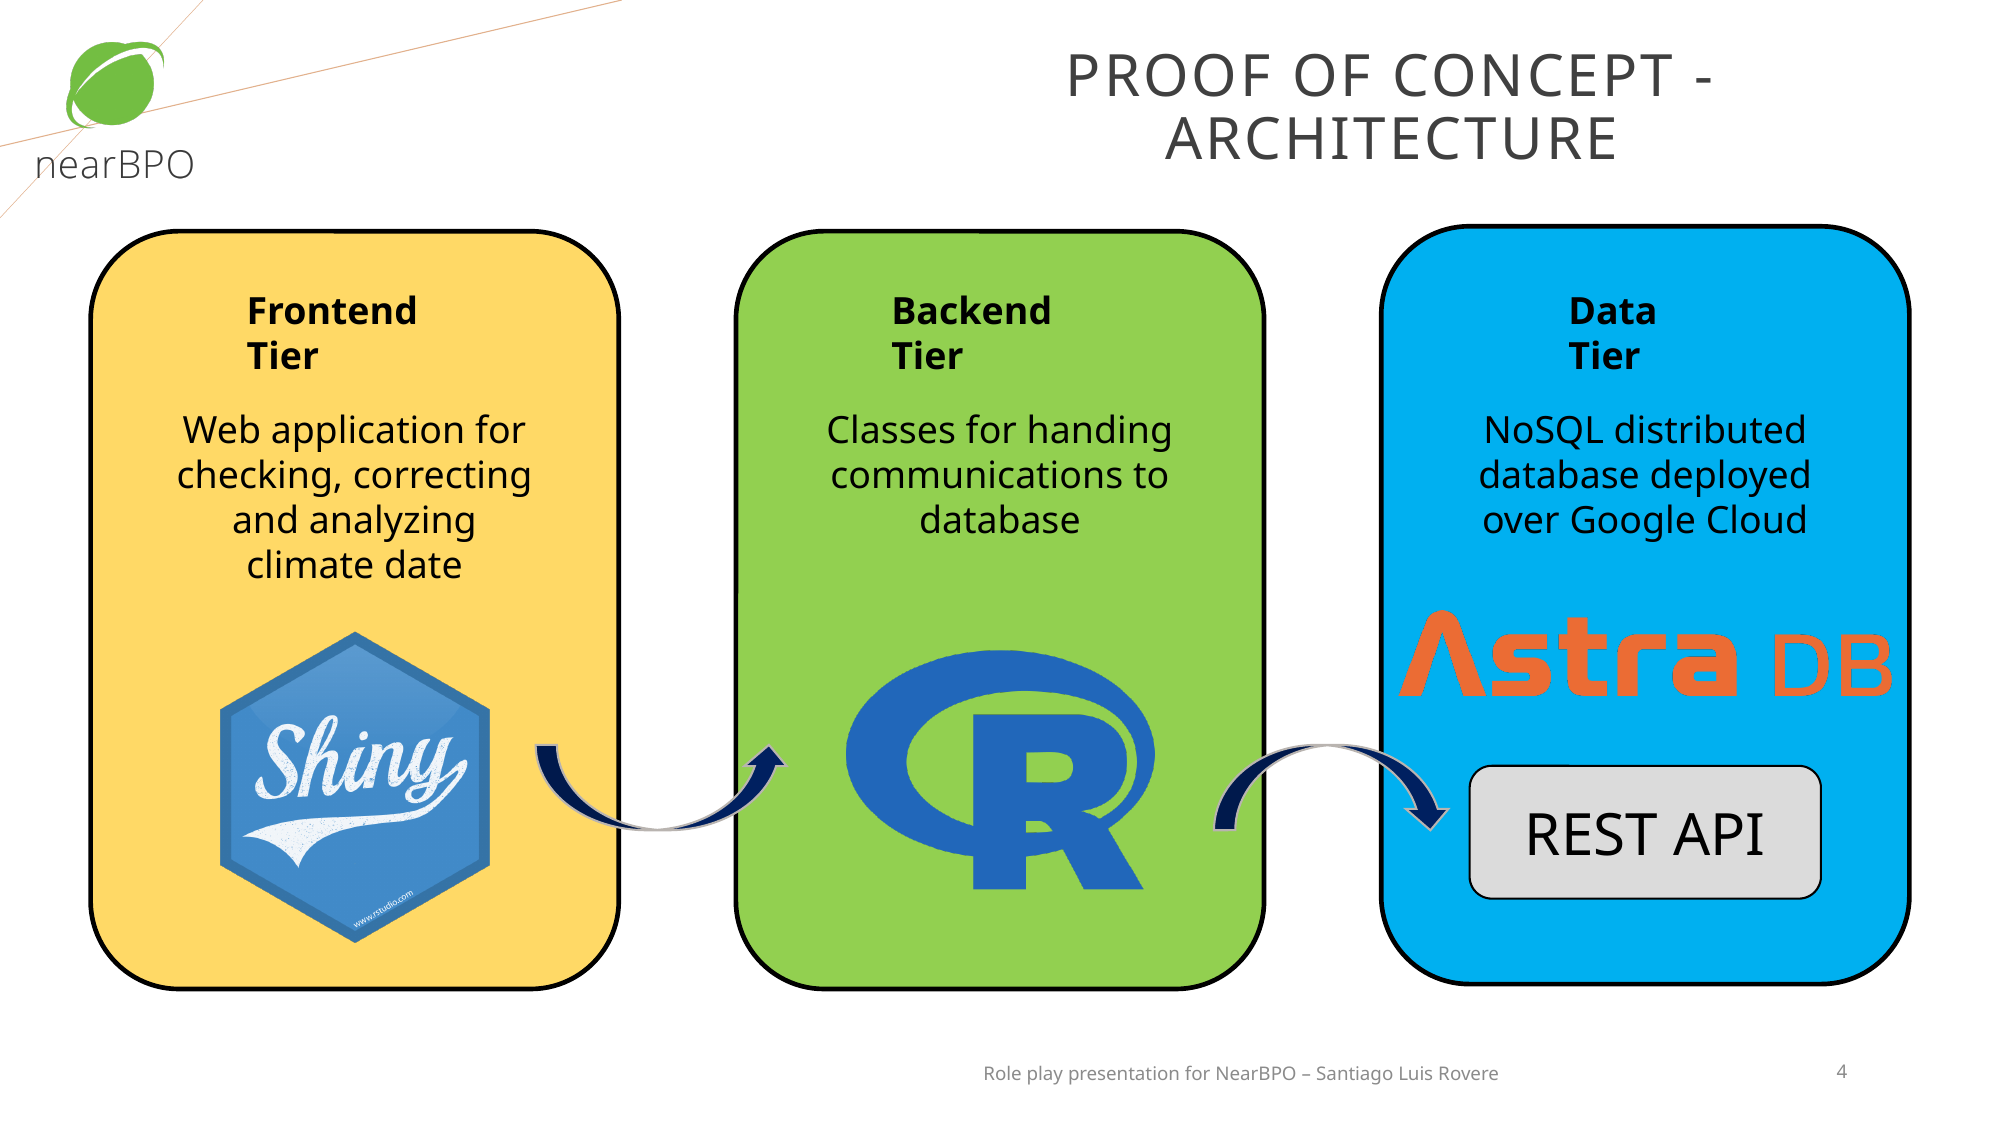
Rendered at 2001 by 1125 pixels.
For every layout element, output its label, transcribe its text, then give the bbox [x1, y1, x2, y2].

picture [1559, 618, 1606, 695]
text_box [534, 743, 790, 832]
footer Role play presentation for NearBPO – Santiago Luis Rovere [903, 1042, 1412, 1103]
picture [1493, 635, 1550, 695]
picture [1618, 635, 1665, 695]
text_box [1212, 743, 1451, 832]
picture [28, 22, 202, 196]
text_box [734, 230, 1266, 991]
text_box Backend Tier [876, 279, 1122, 385]
text_box NoSQL distributed database deployed over Google Cloud [1451, 398, 1839, 549]
picture [1775, 635, 1828, 695]
text_box REST API [1468, 764, 1822, 900]
picture [1400, 611, 1485, 695]
text_box Frontend Tier [231, 279, 478, 385]
text_box [1380, 225, 1911, 986]
slide_number 4 [1412, 1042, 1863, 1103]
text_box Classes for handing communications to database [806, 398, 1194, 549]
picture [1673, 635, 1736, 695]
picture [828, 597, 1172, 942]
title PROOF OF CONCEPT - ARCHITECTURE [823, 49, 1960, 168]
text_box [89, 230, 620, 991]
picture [220, 631, 490, 944]
picture [1842, 635, 1891, 695]
text_box Data Tier [1553, 279, 1738, 385]
text_box Web application for checking, correcting and analyzing climate date [161, 398, 549, 594]
